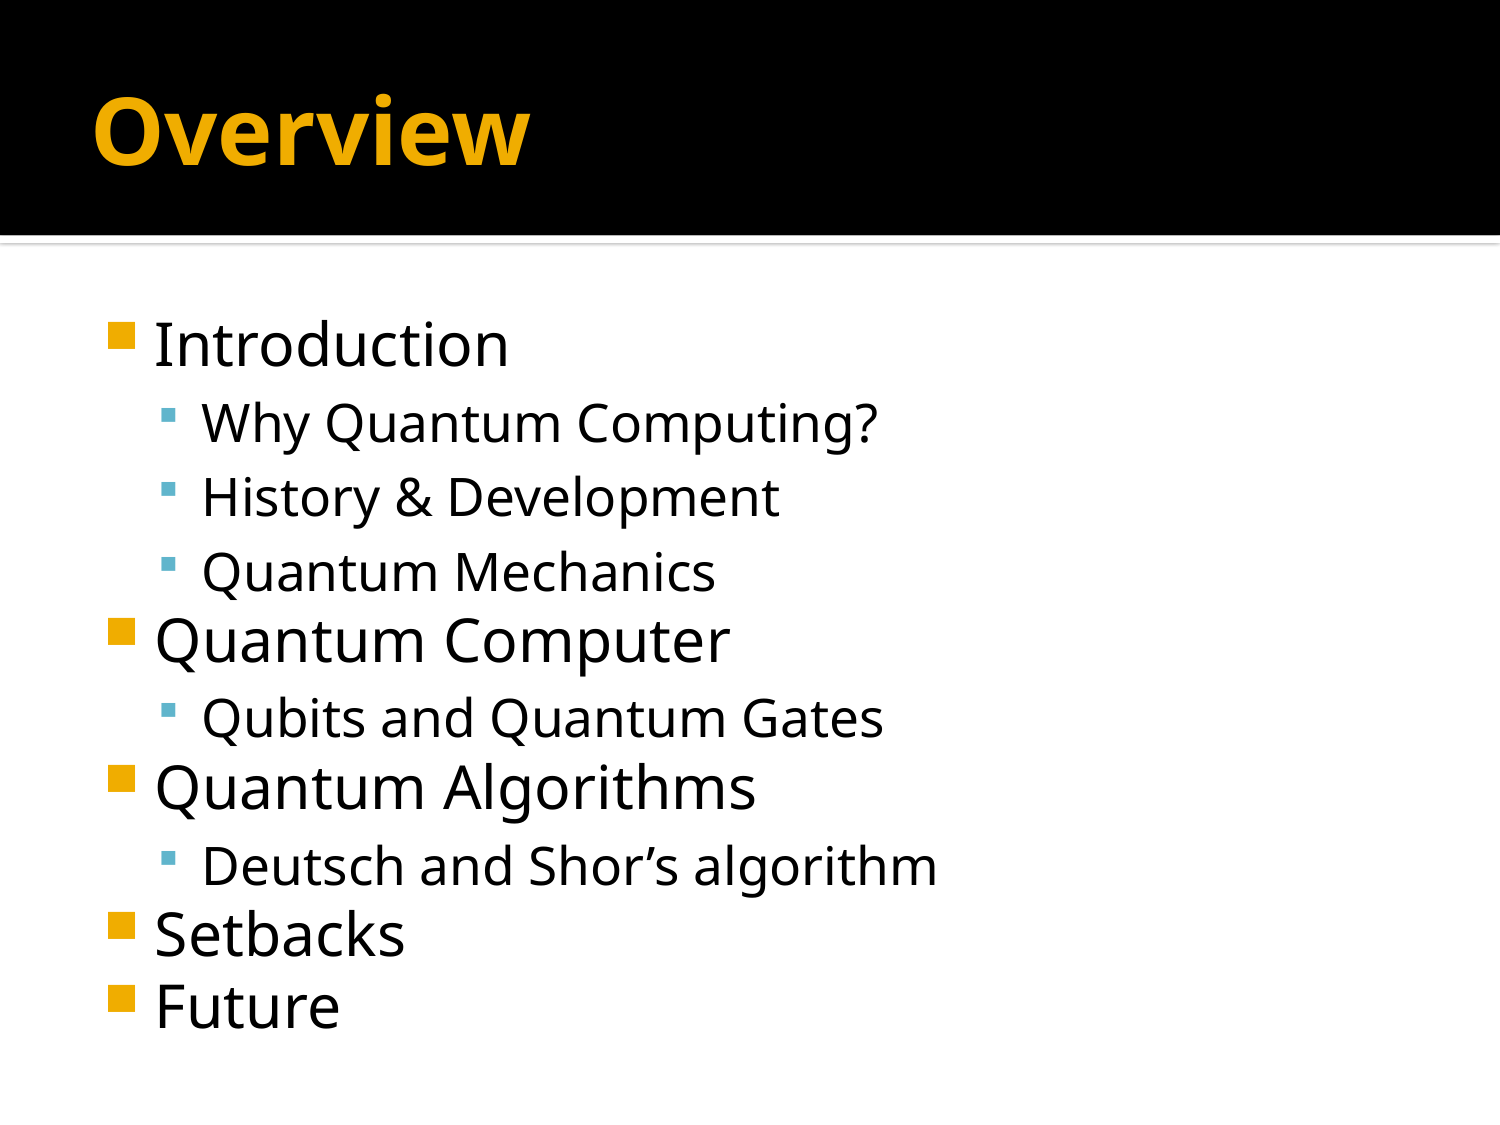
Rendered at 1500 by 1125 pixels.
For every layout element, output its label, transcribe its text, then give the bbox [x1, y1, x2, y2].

list Introduction Why Quantum Computing? History & Development Quantum Mechanics Quantum Computer Qubits and Quantum Gates Quantum Algorithms Deutsch and Shor’s algorithm Setbacks Future [75, 291, 1425, 1050]
title Overview [75, 25, 1425, 231]
